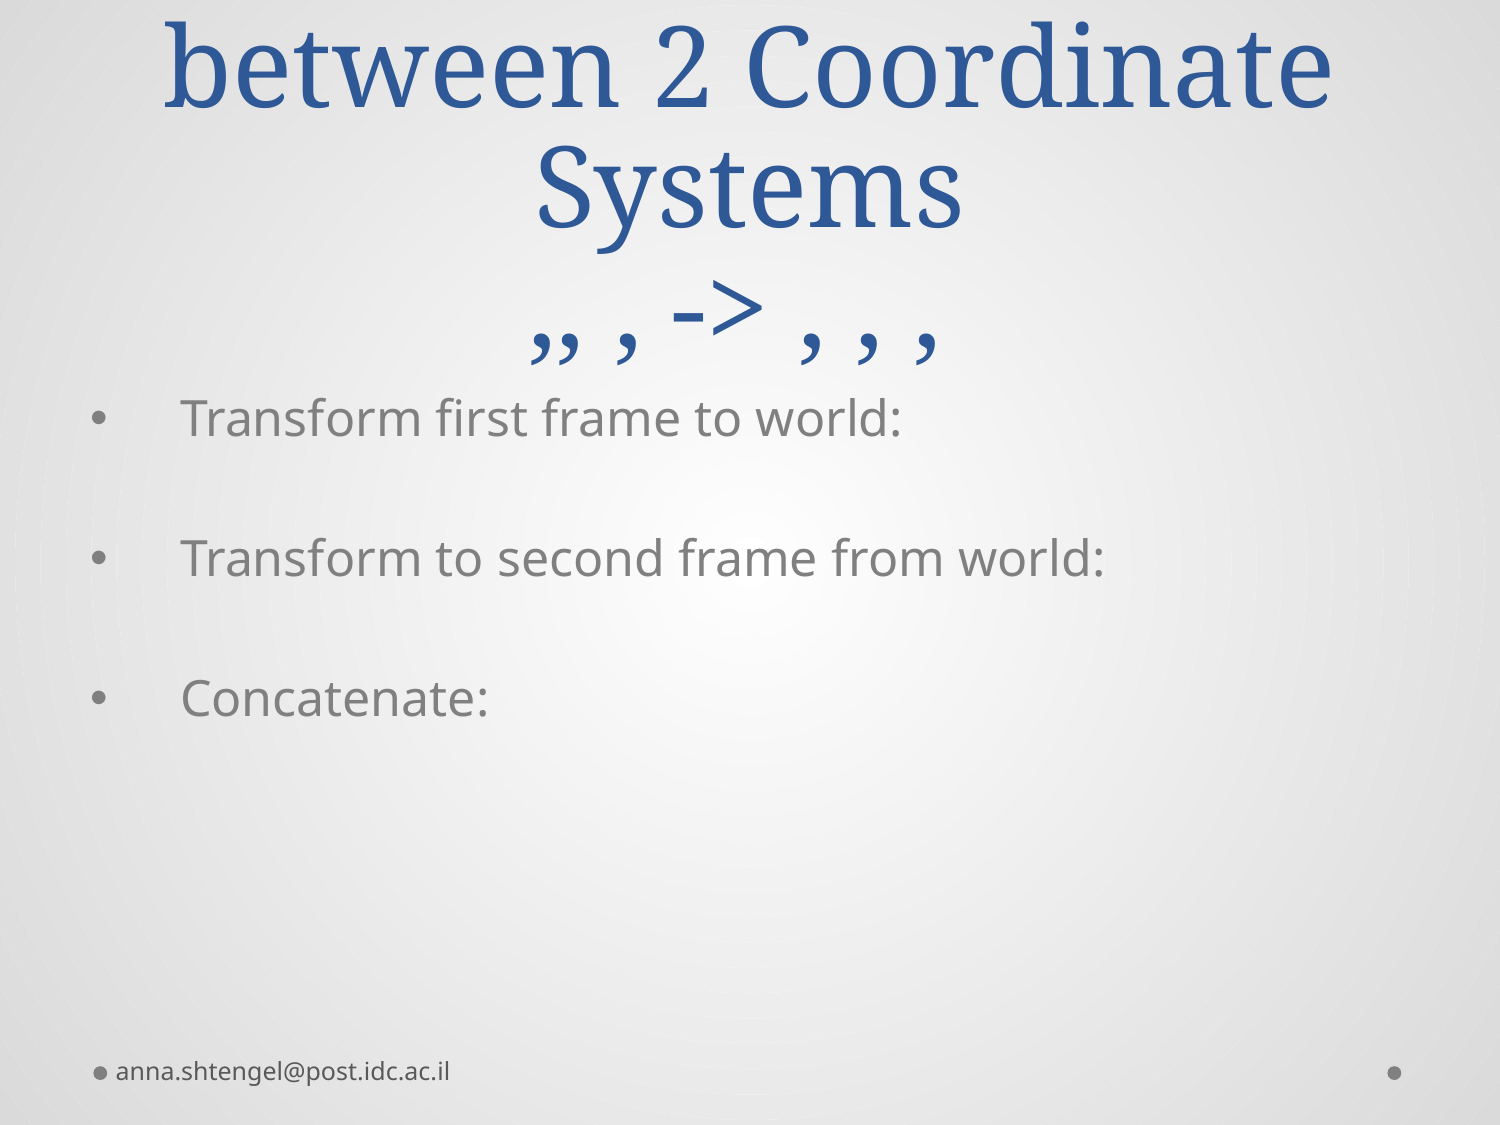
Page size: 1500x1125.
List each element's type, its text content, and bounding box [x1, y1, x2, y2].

footer anna.shtengel@post.idc.ac.il [108, 1042, 576, 1103]
